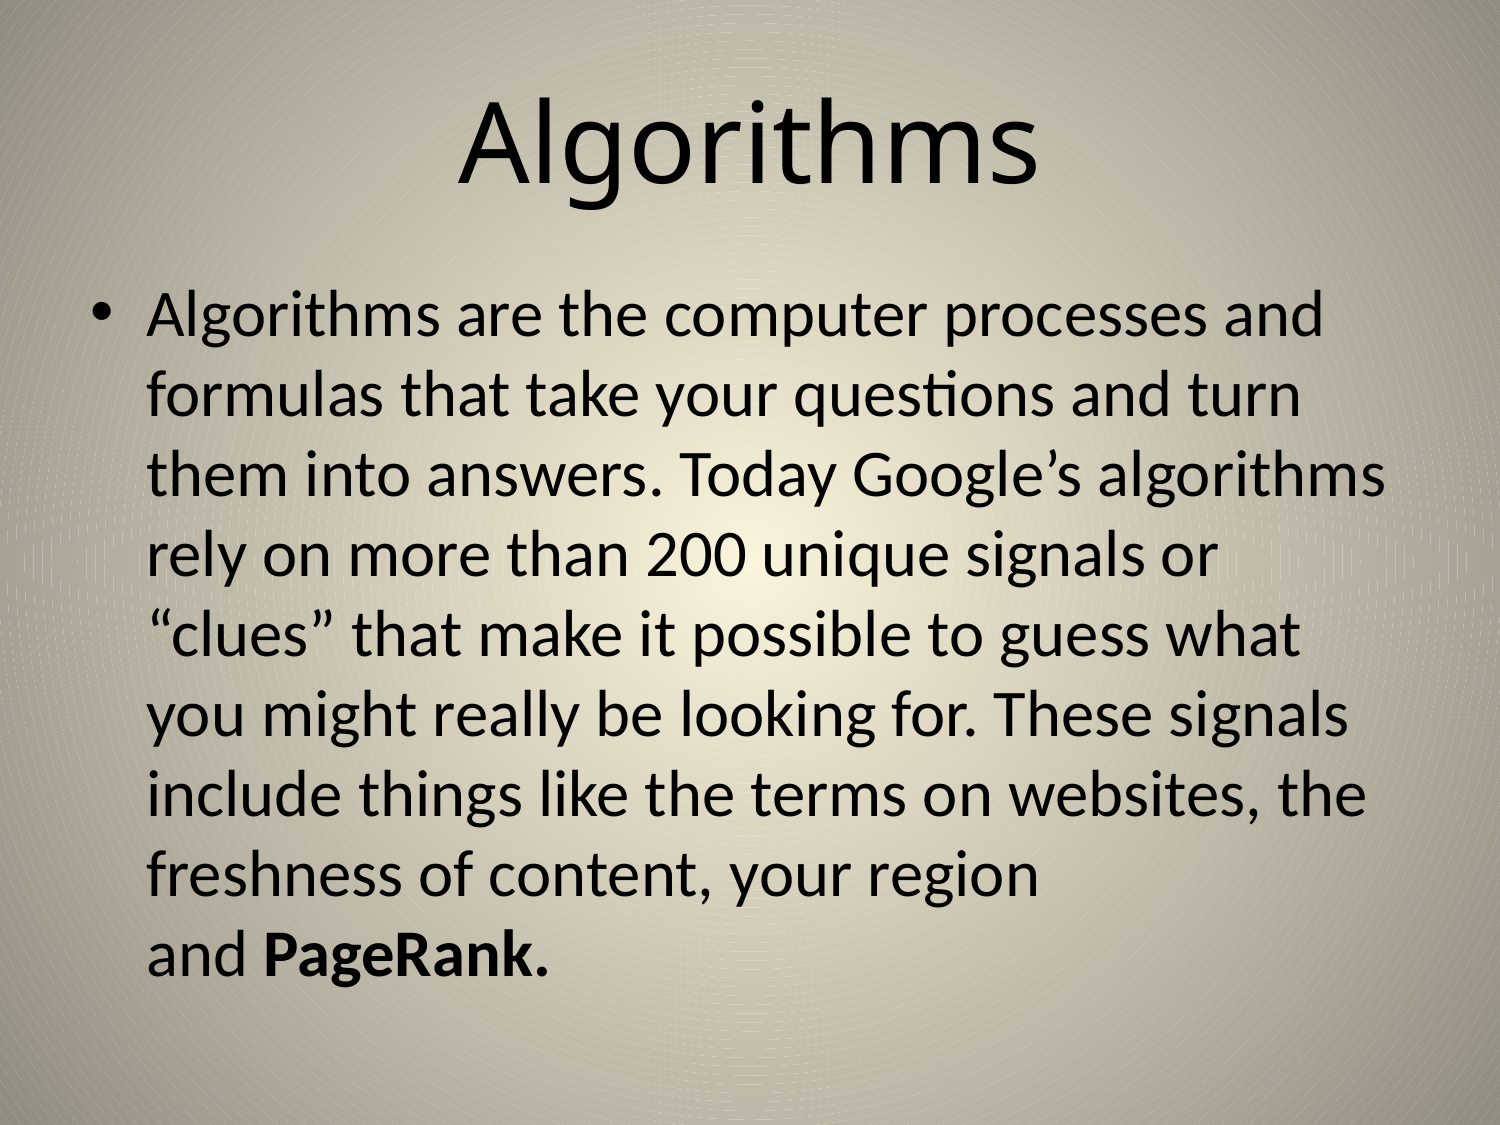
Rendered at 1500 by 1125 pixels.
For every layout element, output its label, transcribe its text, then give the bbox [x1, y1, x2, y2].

list Algorithms are the computer processes and formulas that take your questions and turn them into answers. Today Google’s algorithms rely on more than 200 unique signals or “clues” that make it possible to guess what you might really be looking for. These signals include things like the terms on websites, the freshness of content, your region and PageRank. [75, 262, 1425, 1005]
title Algorithms [75, 45, 1425, 233]
